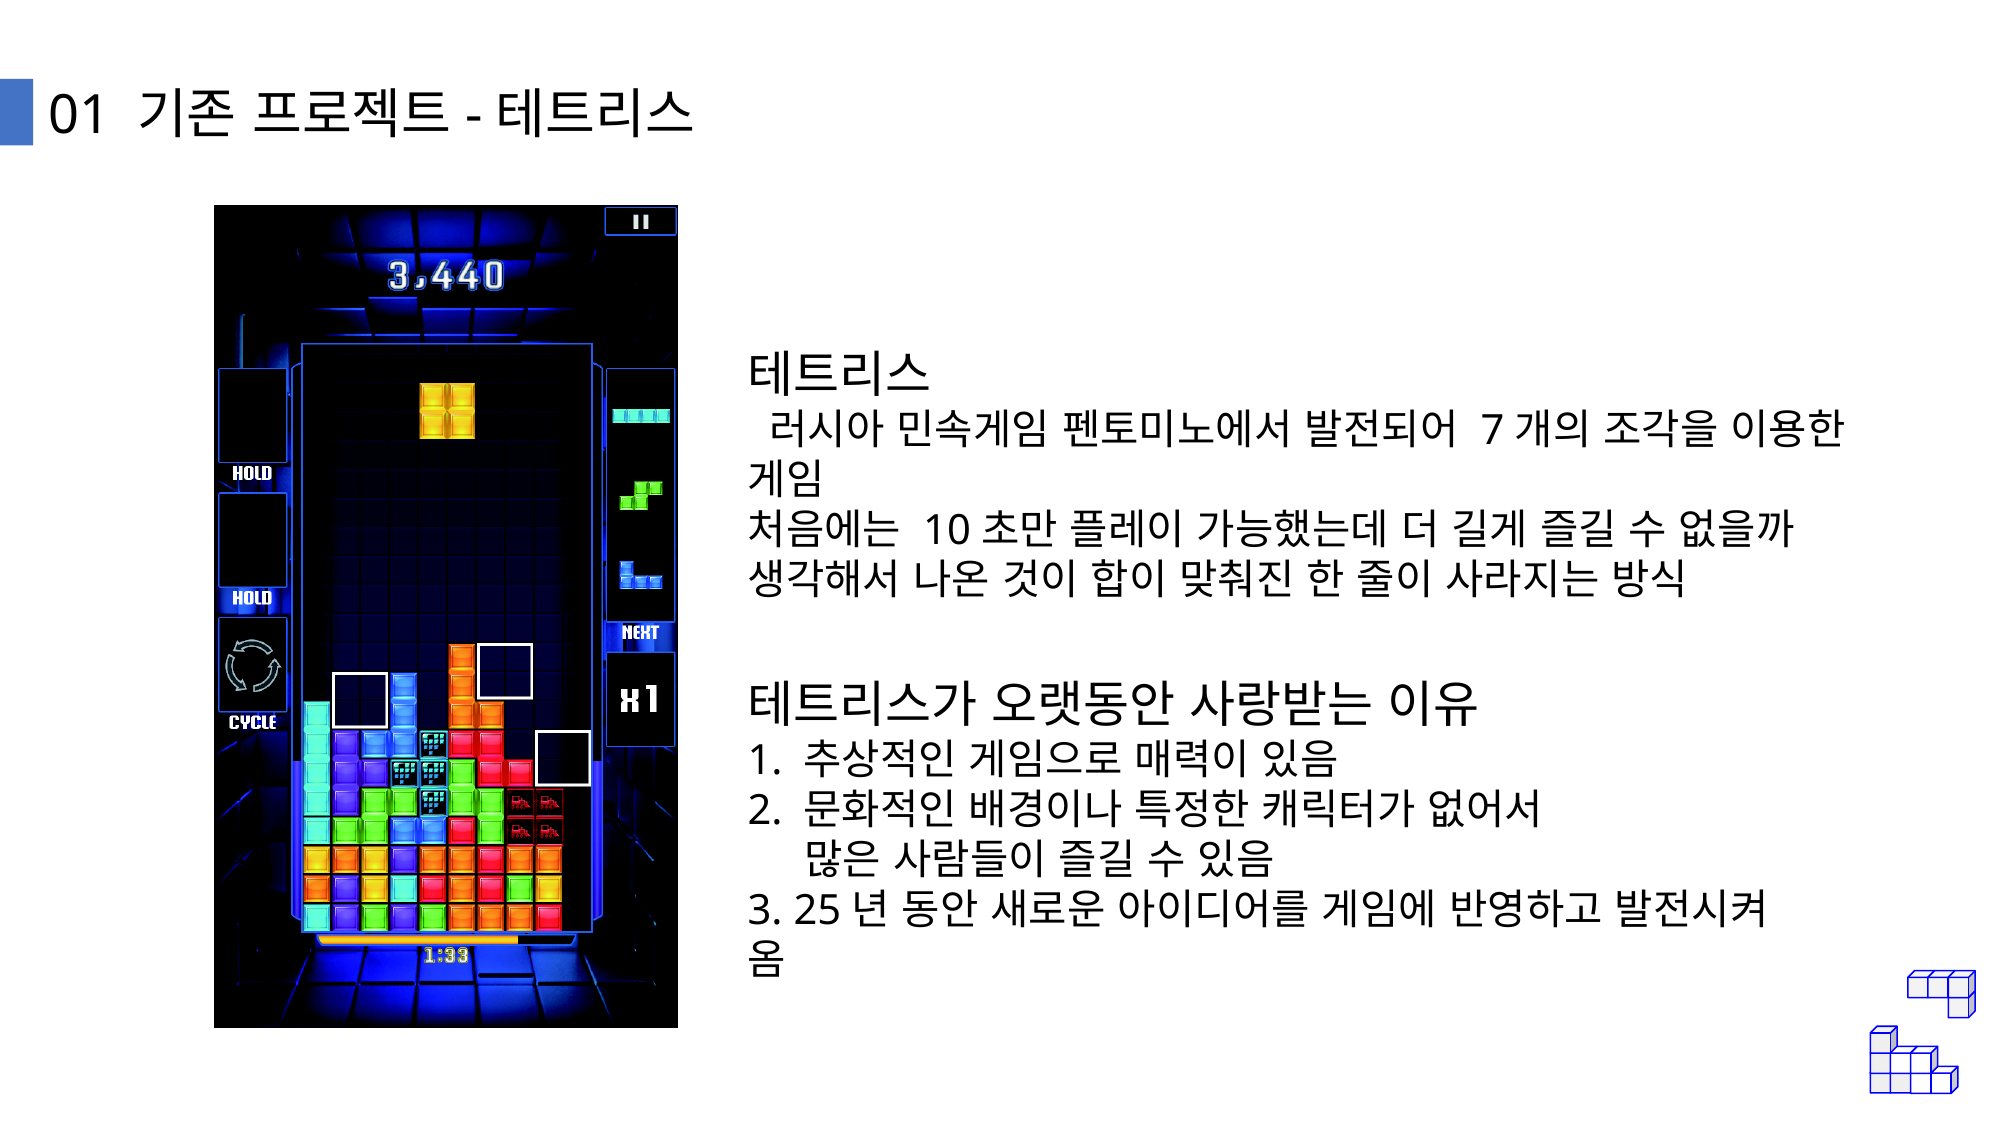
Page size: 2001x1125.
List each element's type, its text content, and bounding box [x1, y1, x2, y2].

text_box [1870, 970, 1976, 1094]
text_box 테트리스 러시아 민속게임 펜토미노에서 발전되어 7개의 조각을 이용한 게임 처음에는 10초만 플레이 가능했는데 더 길게 즐길 수 없을까 생각해서 나온 것이 합이 맞춰진 한 줄이 사라지는 방식 [732, 335, 1870, 611]
text_box 01 기존 프로젝트-테트리스 [33, 71, 1034, 152]
text_box 테트리스가 오랫동안 사랑받는 이유 1. 추상적인 게임으로 매력이 있음 2. 문화적인 배경이나 특정한 캐릭터가 없어서 많은 사람들이 즐길 수 있음 3. 25년 동안 새로운 아이디어를 게임에 반영하고 발전시켜 옴 [732, 665, 1786, 991]
picture [214, 205, 678, 1028]
text_box [0, 78, 33, 146]
